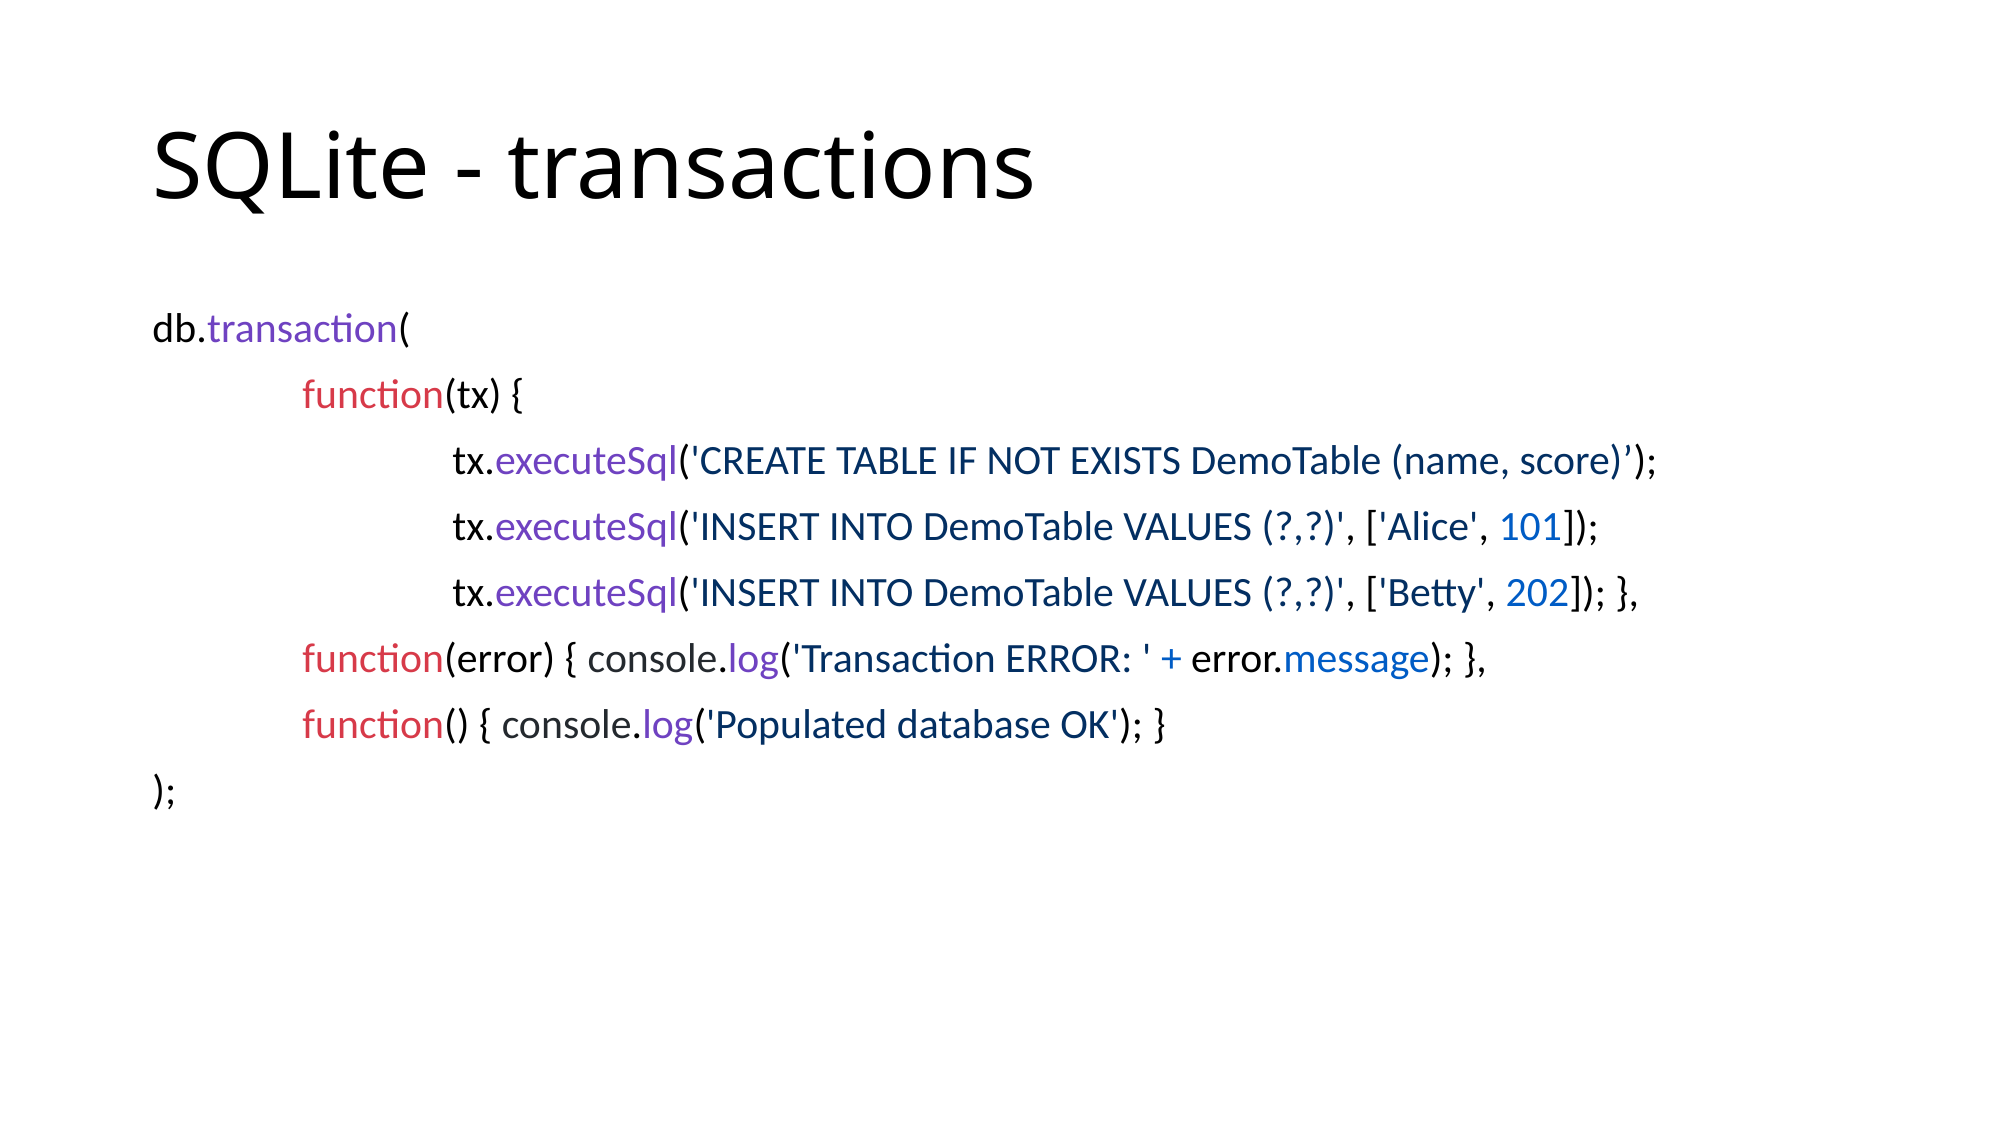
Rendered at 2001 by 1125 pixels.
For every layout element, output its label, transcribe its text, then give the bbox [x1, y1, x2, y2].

list db.transaction( function(tx) { tx.executeSql('CREATE TABLE IF NOT EXISTS DemoTable (name, score)’); tx.executeSql('INSERT INTO DemoTable VALUES (?,?)', ['Alice', 101]); tx.executeSql('INSERT INTO DemoTable VALUES (?,?)', ['Betty', 202]); }, function(error) { console.log('Transaction ERROR: ' + error.message); }, function() { console.log('Populated database OK'); } ); [137, 299, 1863, 1014]
title SQLite - transactions [137, 59, 1863, 278]
